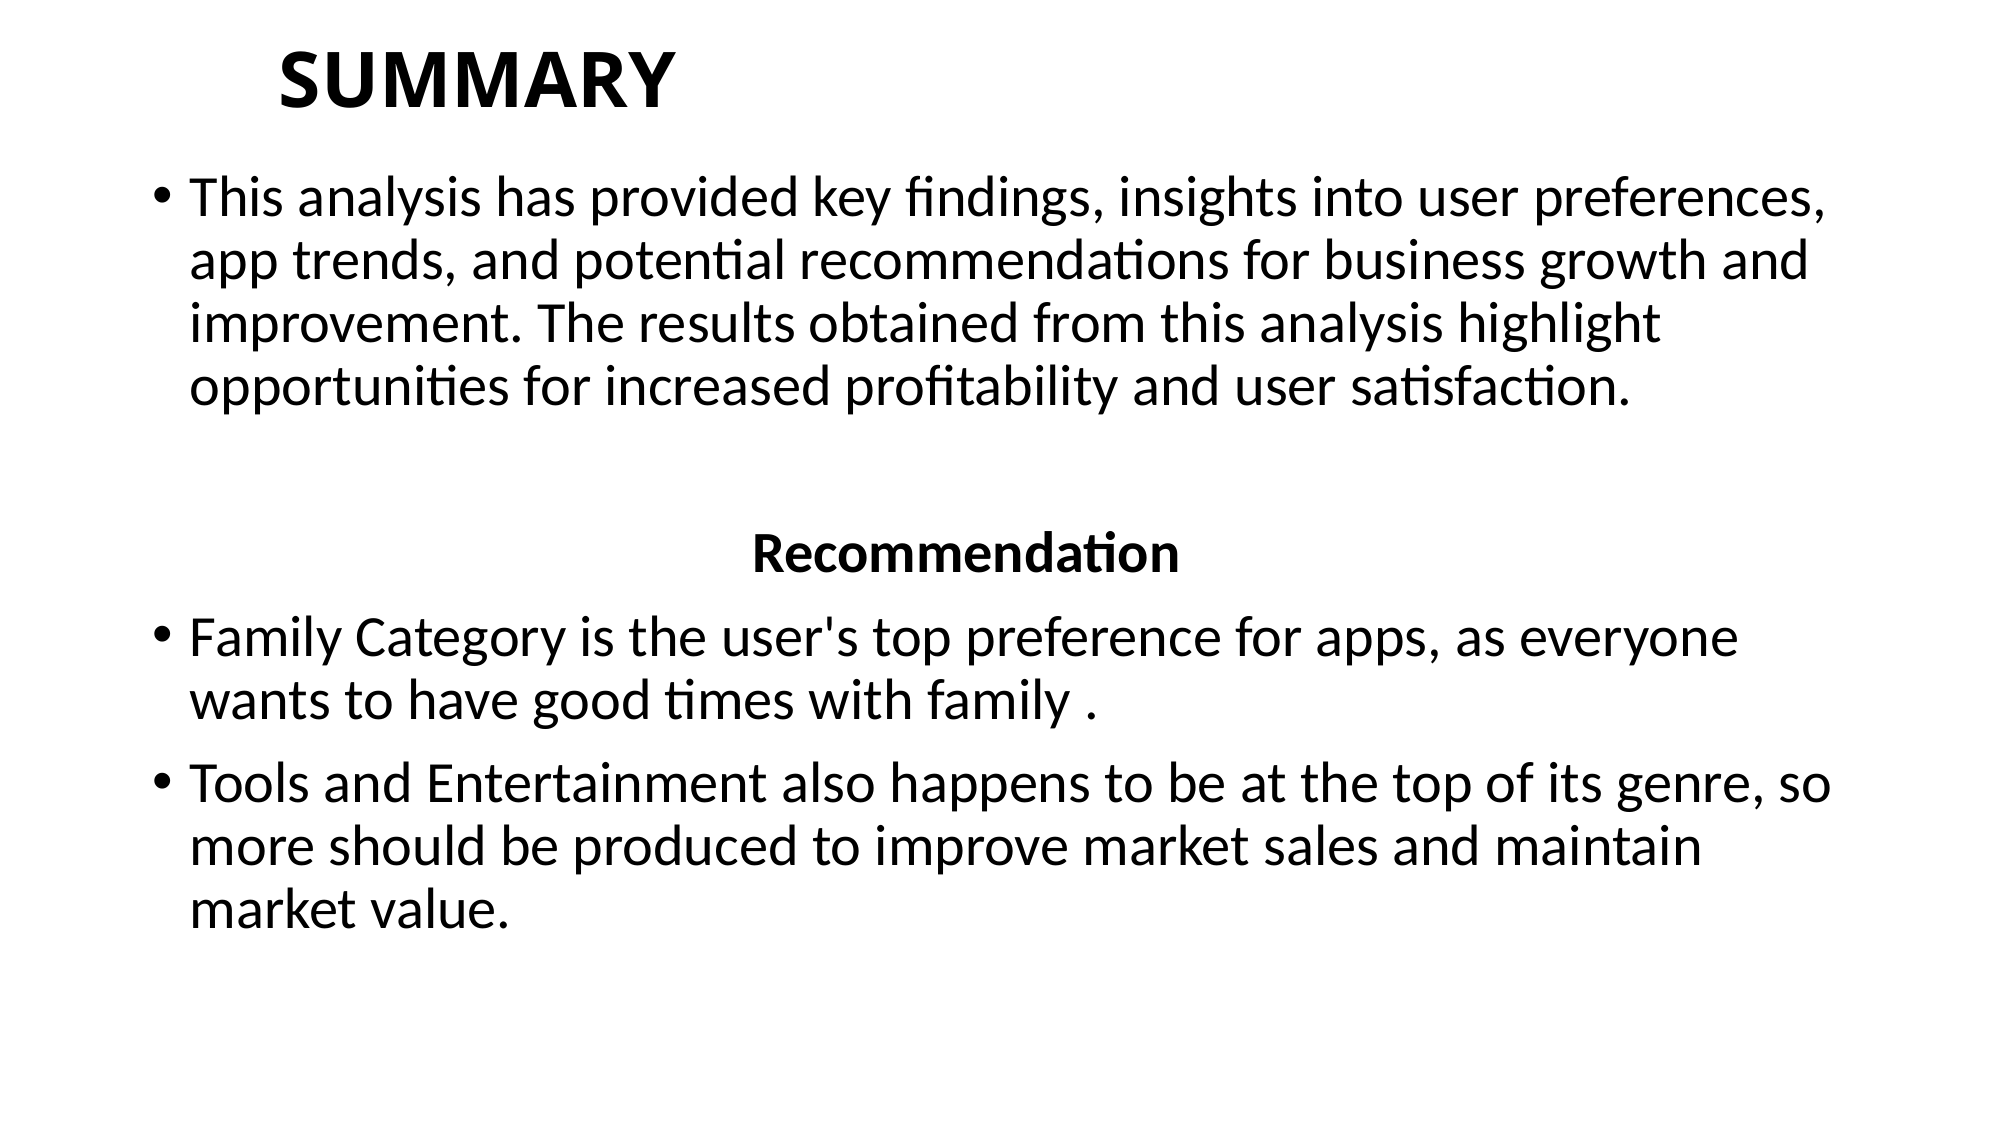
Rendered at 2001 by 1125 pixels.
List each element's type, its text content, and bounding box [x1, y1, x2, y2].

list This analysis has provided key findings, insights into user preferences, app trends, and potential recommendations for business growth and improvement. The results obtained from this analysis highlight opportunities for increased profitability and user satisfaction. Recommendation Family Category is the user's top preference for apps, as everyone wants to have good times with family . Tools and Entertainment also happens to be at the top of its genre, so more should be produced to improve market sales and maintain market value. [137, 158, 1863, 1066]
title SUMMARY [137, 33, 1863, 132]
